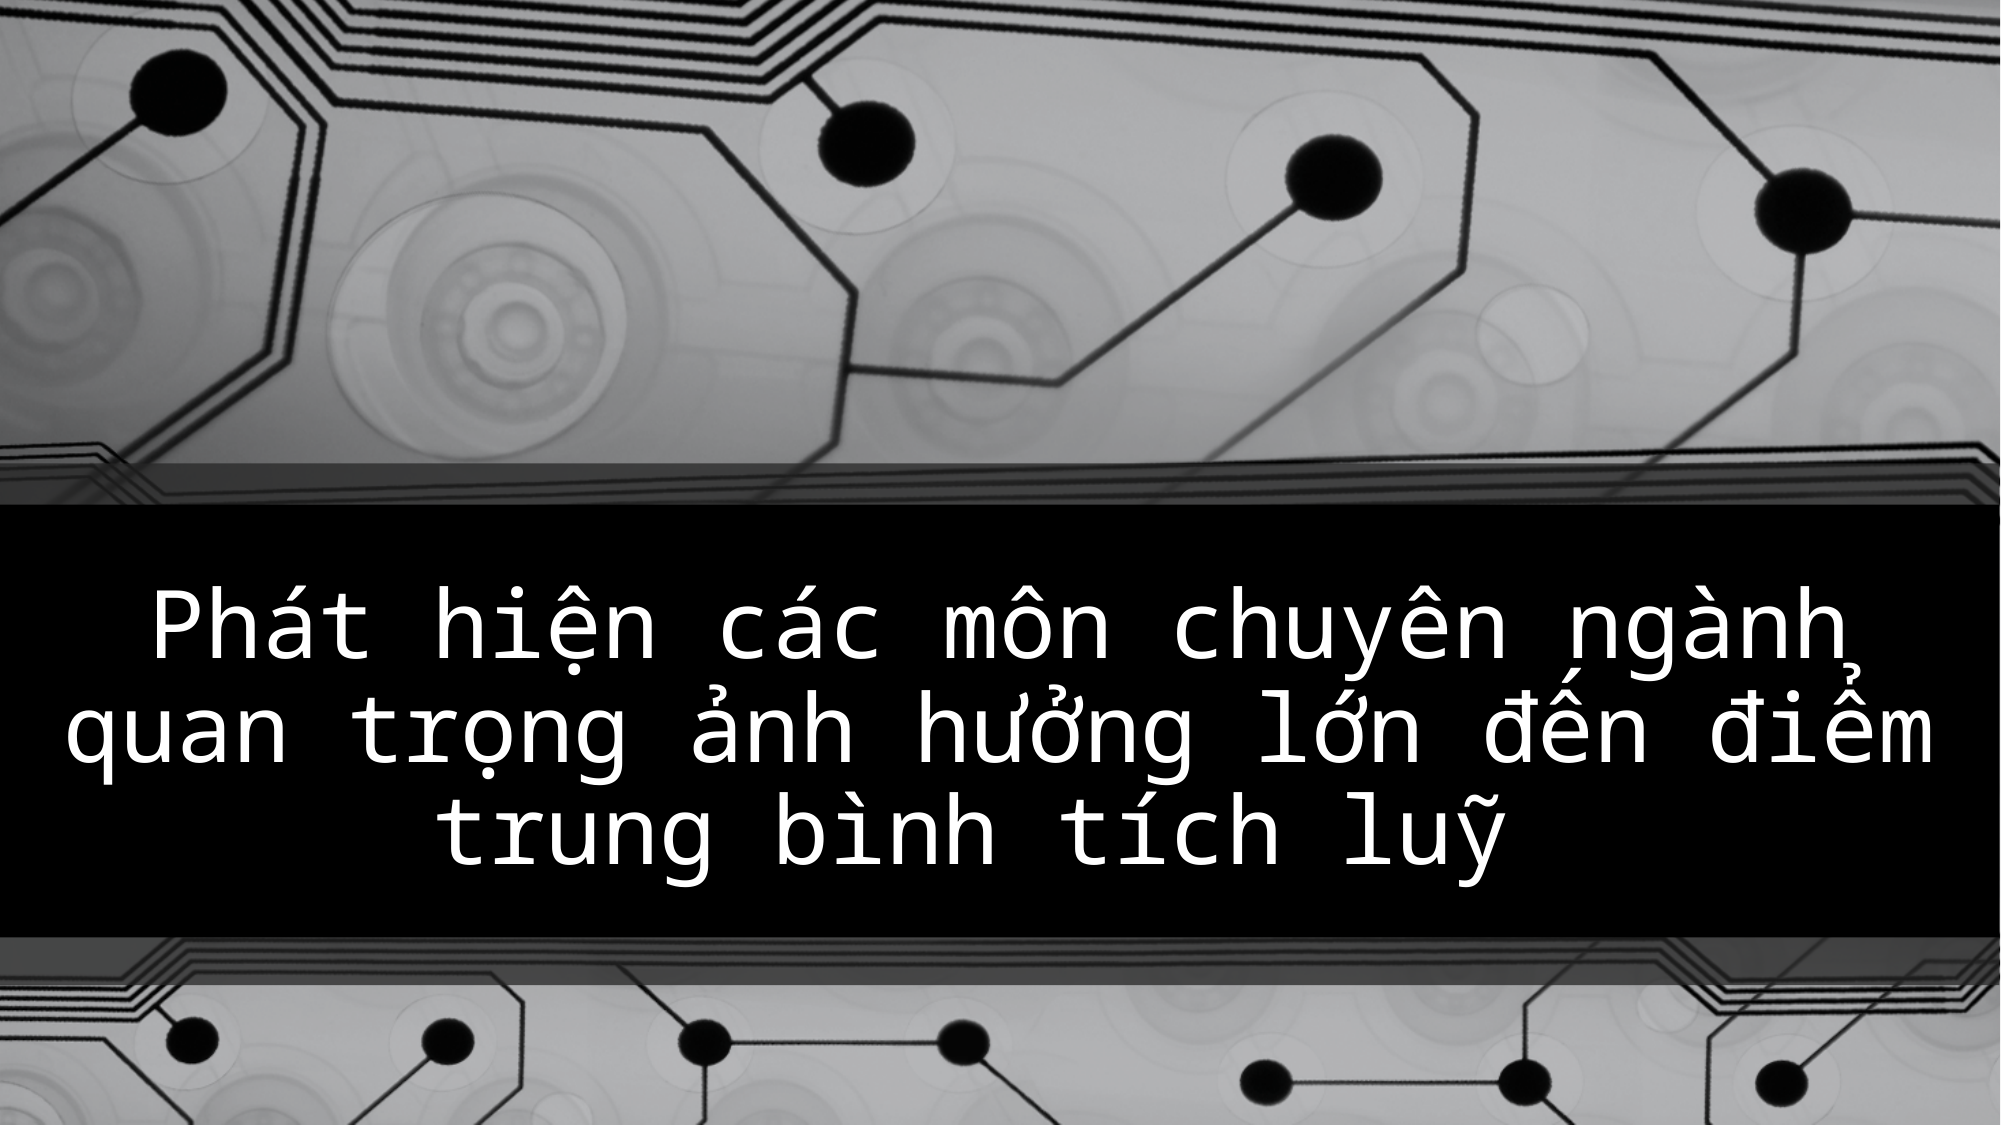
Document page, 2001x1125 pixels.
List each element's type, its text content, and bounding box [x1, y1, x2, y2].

title Phát hiện các môn chuyên ngành quan trọng ảnh hưởng lớn đến điểm trung bình tích luỹ [0, 562, 2000, 894]
picture [0, 0, 2001, 1125]
